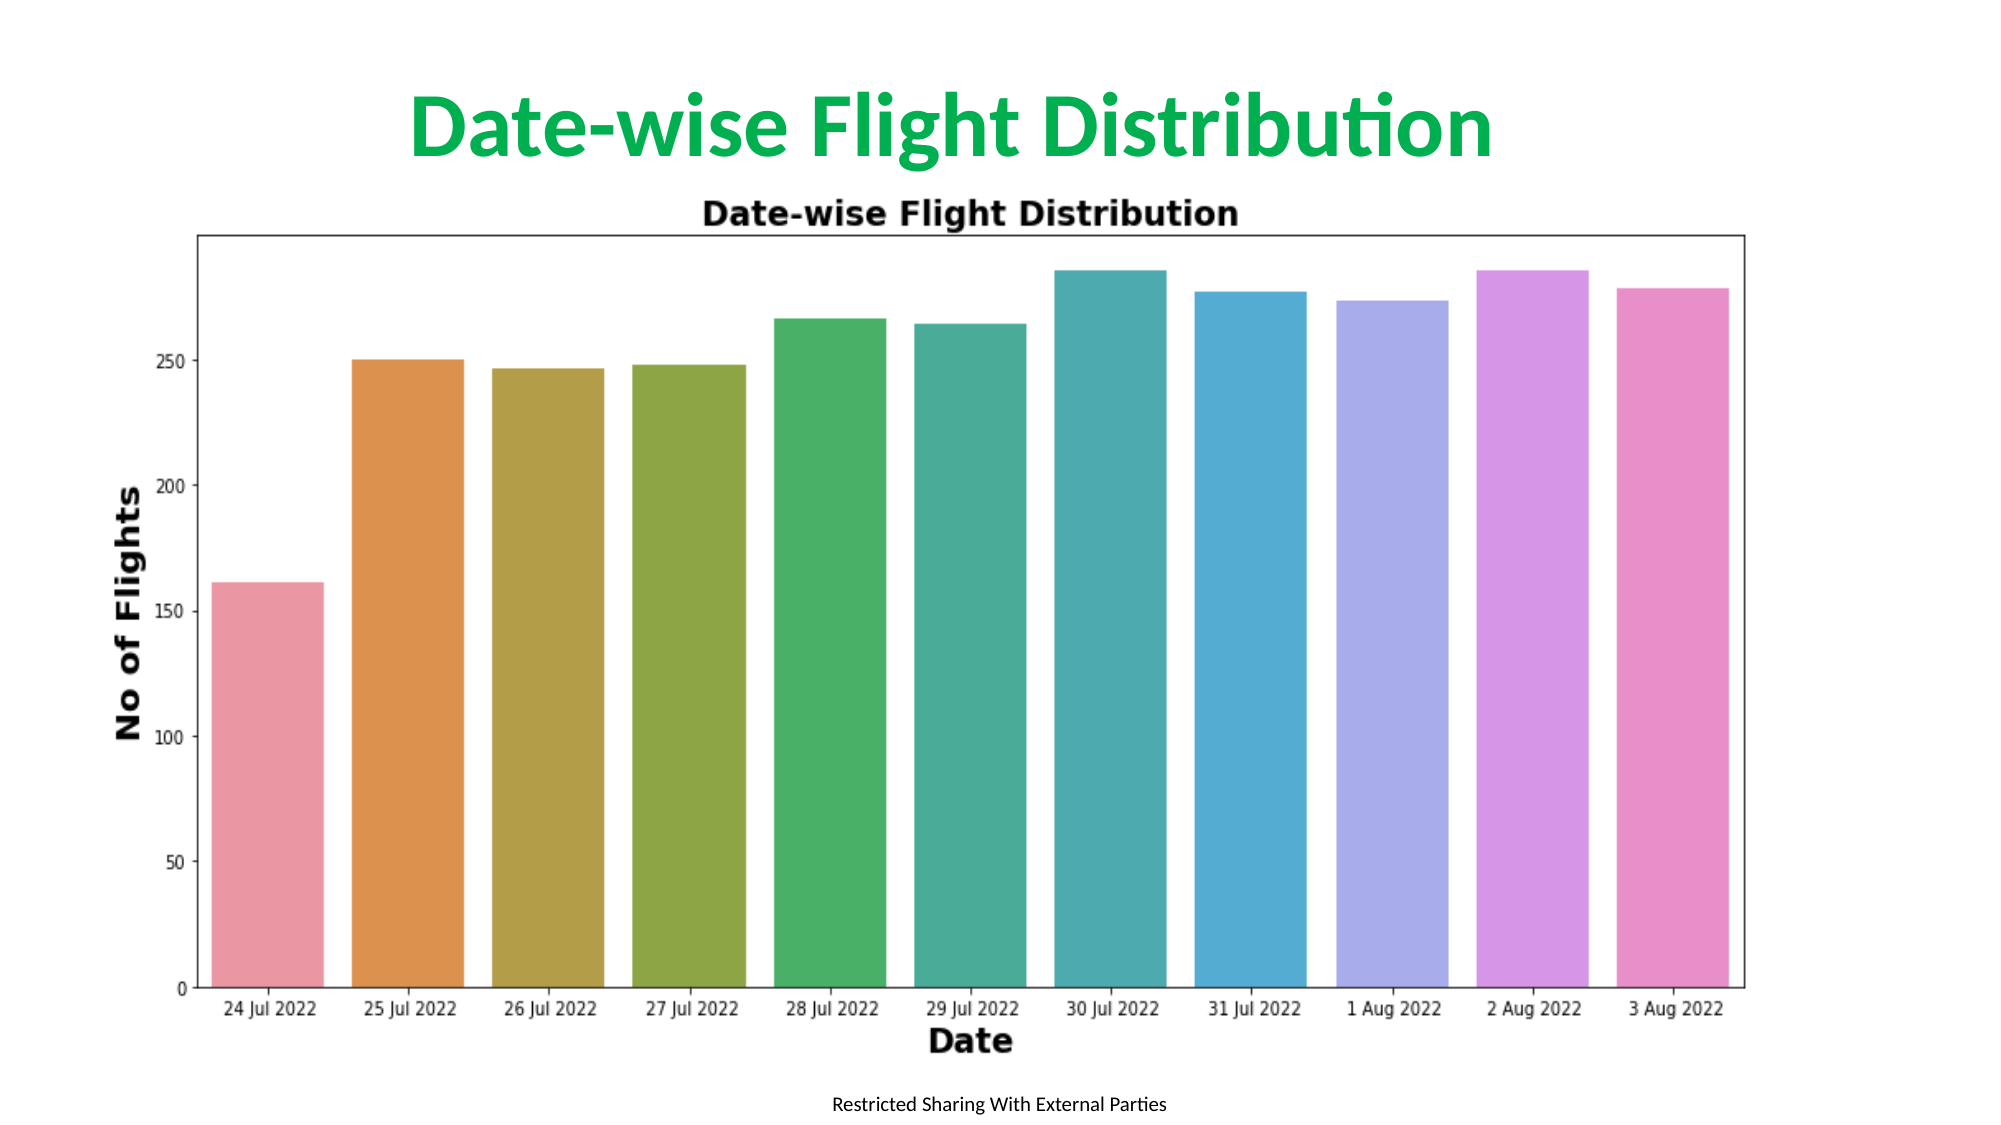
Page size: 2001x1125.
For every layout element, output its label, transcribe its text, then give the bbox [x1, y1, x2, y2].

text_box Date-wise Flight Distribution [207, 57, 1693, 178]
picture [89, 178, 1820, 1055]
